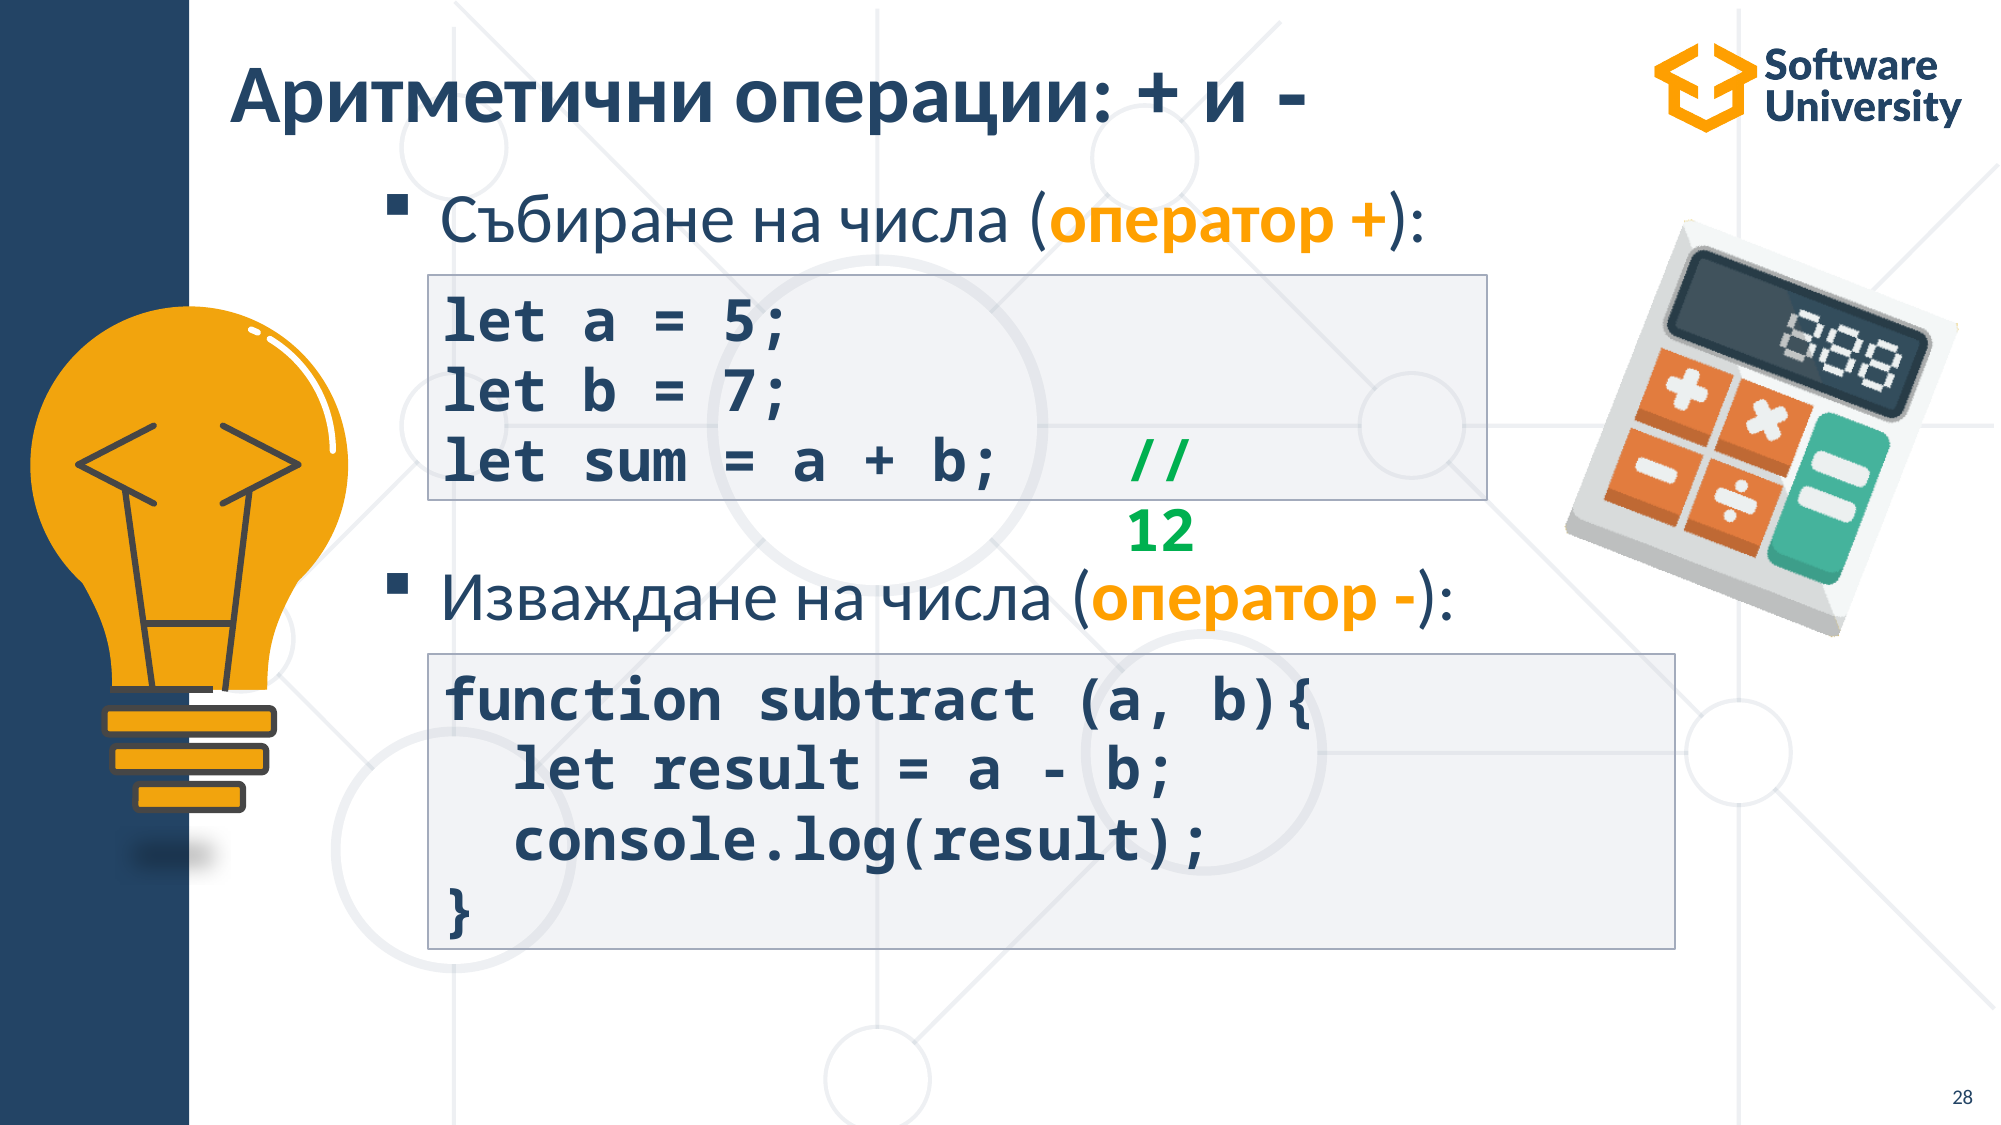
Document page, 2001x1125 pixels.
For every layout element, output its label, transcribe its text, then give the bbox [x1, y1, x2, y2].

text_box let a = 5; let b = 7; let sum = a + b; [427, 275, 1482, 501]
picture [1406, 31, 2000, 785]
text_box // 12 [1110, 416, 1286, 571]
text_box function subtract (a, b){ let result = a - b; console.log(result); } [427, 654, 1676, 950]
text_box 28 [1927, 1067, 1989, 1117]
list Събиране на числа (оператор +): Изваждане на числа (оператор -): [363, 162, 1989, 1072]
title Аритметични операции: + и - [212, 16, 1628, 162]
